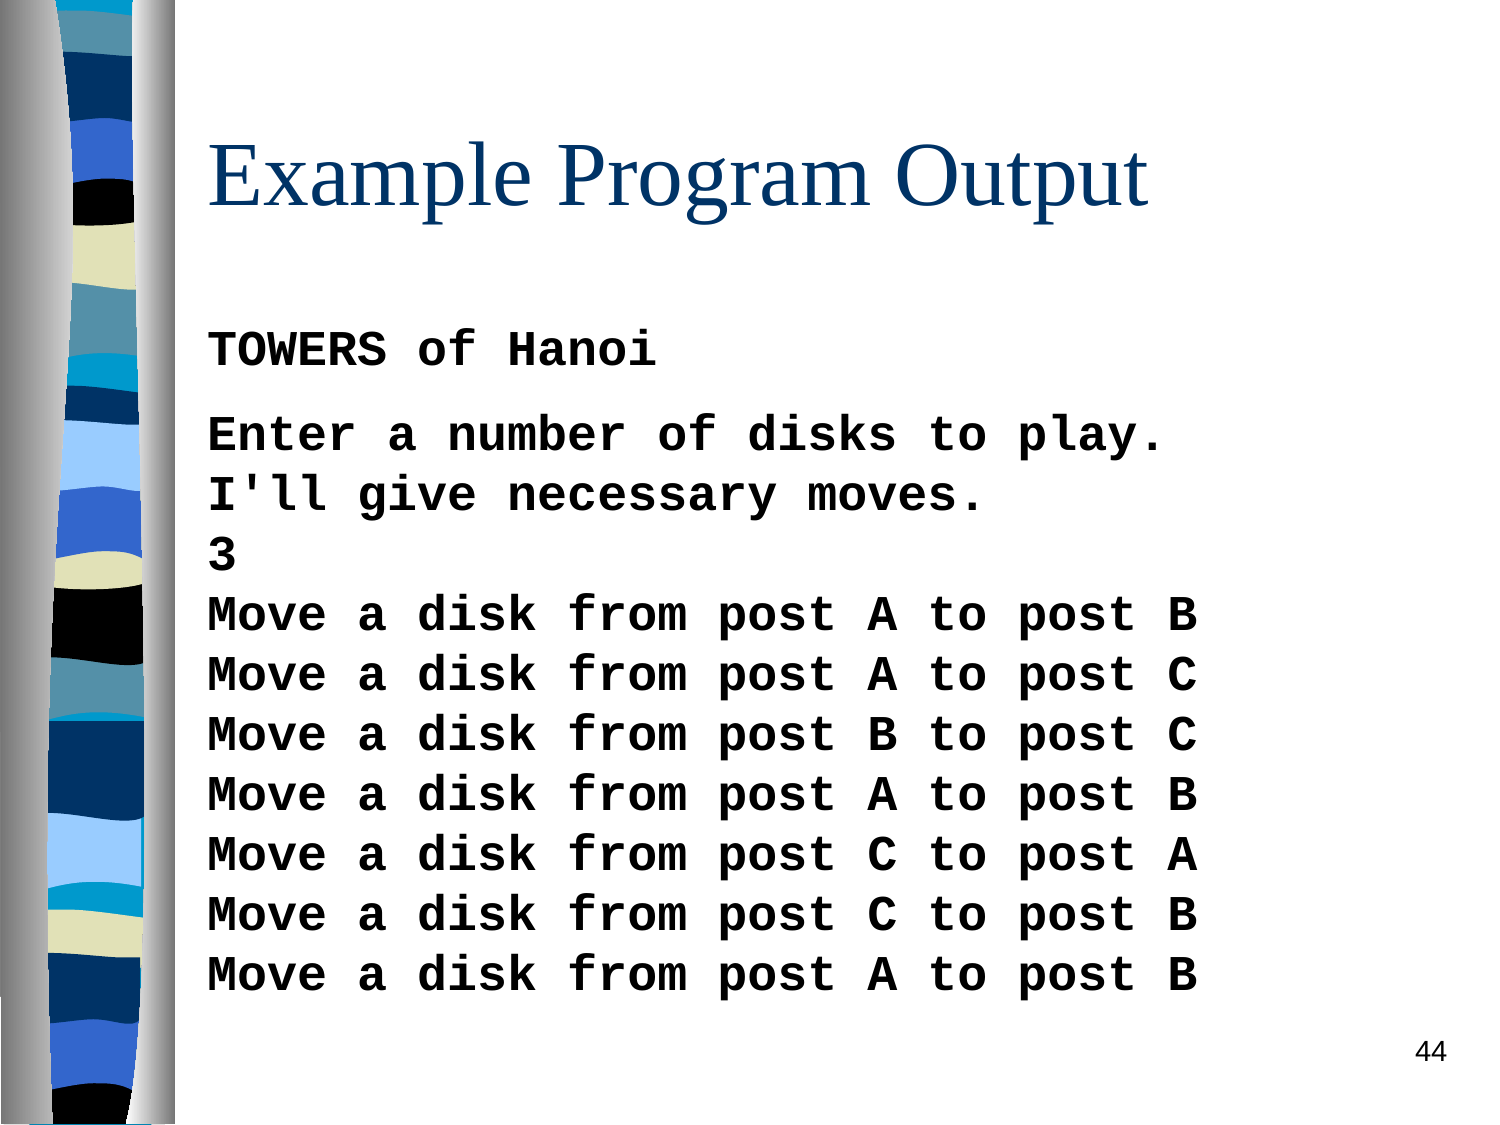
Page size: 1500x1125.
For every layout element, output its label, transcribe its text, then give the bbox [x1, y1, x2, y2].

title Example Program Output [192, 75, 1468, 263]
slide_number 44 [1149, 1024, 1463, 1101]
text_box TOWERS of Hanoi Enter a number of disks to play. I'll give necessary moves. 3 Move a disk from post A to post B Move a disk from post A to post C Move a disk from post B to post C Move a disk from post A to post B Move a disk from post C to post A Move a disk from post C to post B Move a disk from post A to post B [192, 307, 1408, 1008]
